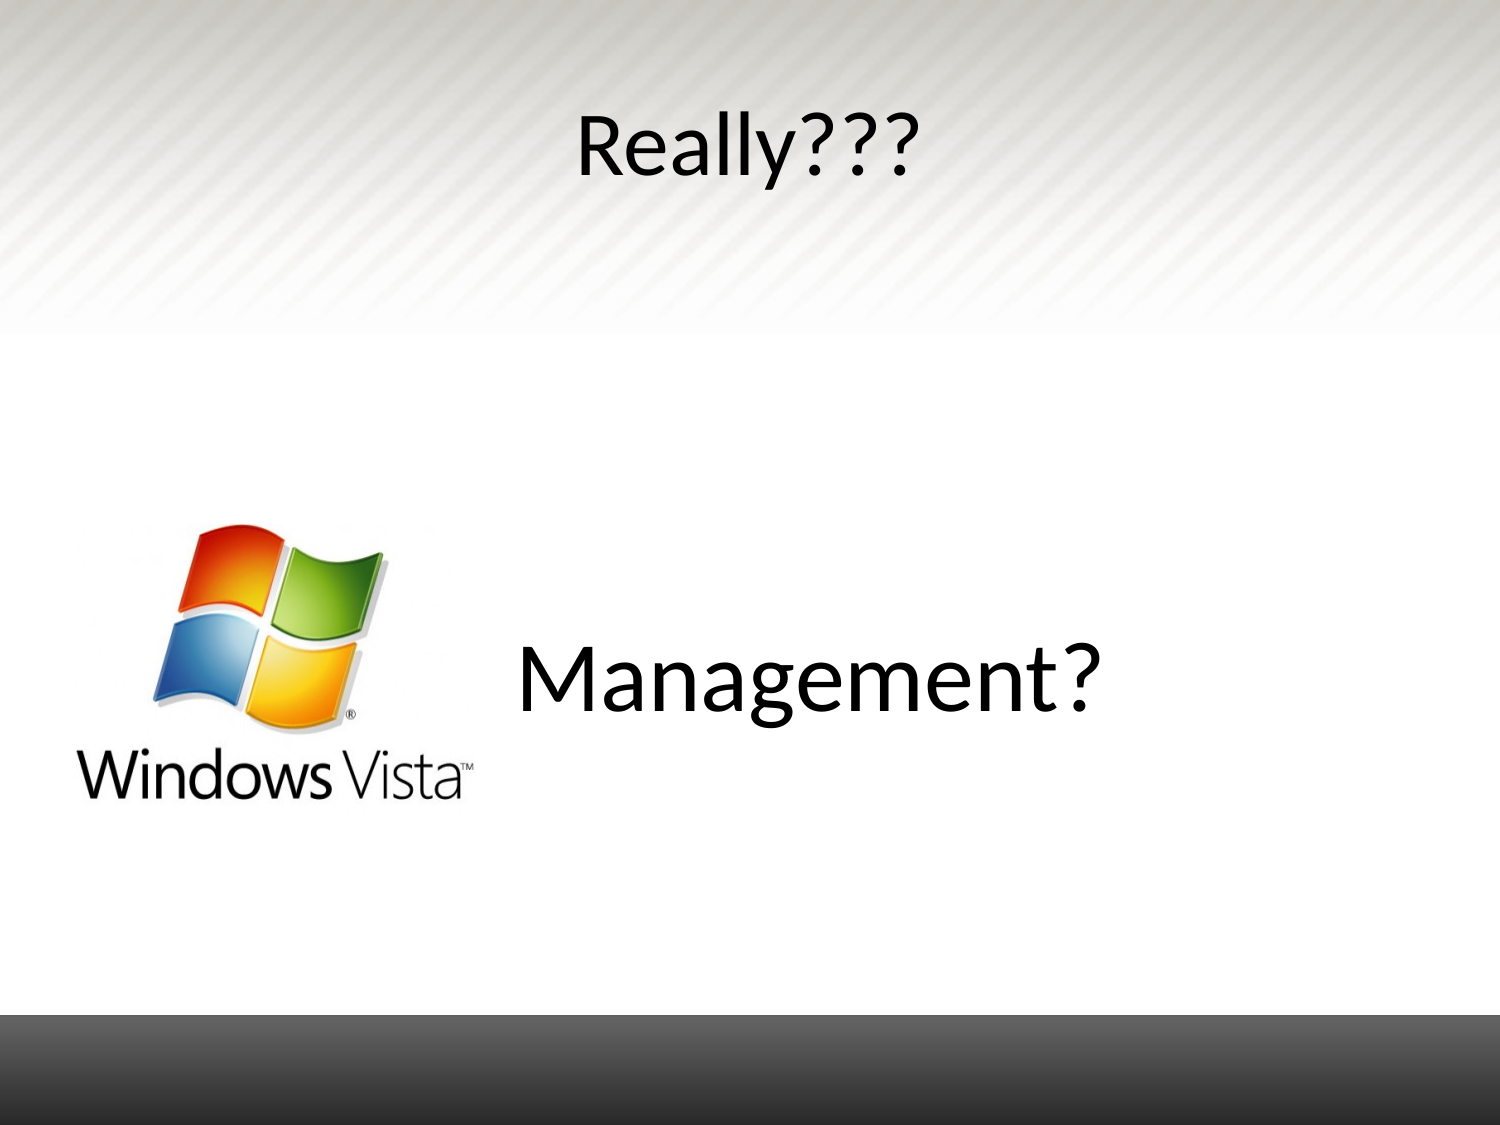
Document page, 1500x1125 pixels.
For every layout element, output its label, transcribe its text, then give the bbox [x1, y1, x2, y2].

title Really??? [75, 45, 1425, 233]
list Management? [500, 337, 1425, 1005]
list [74, 524, 476, 818]
picture [0, 1015, 1500, 1125]
